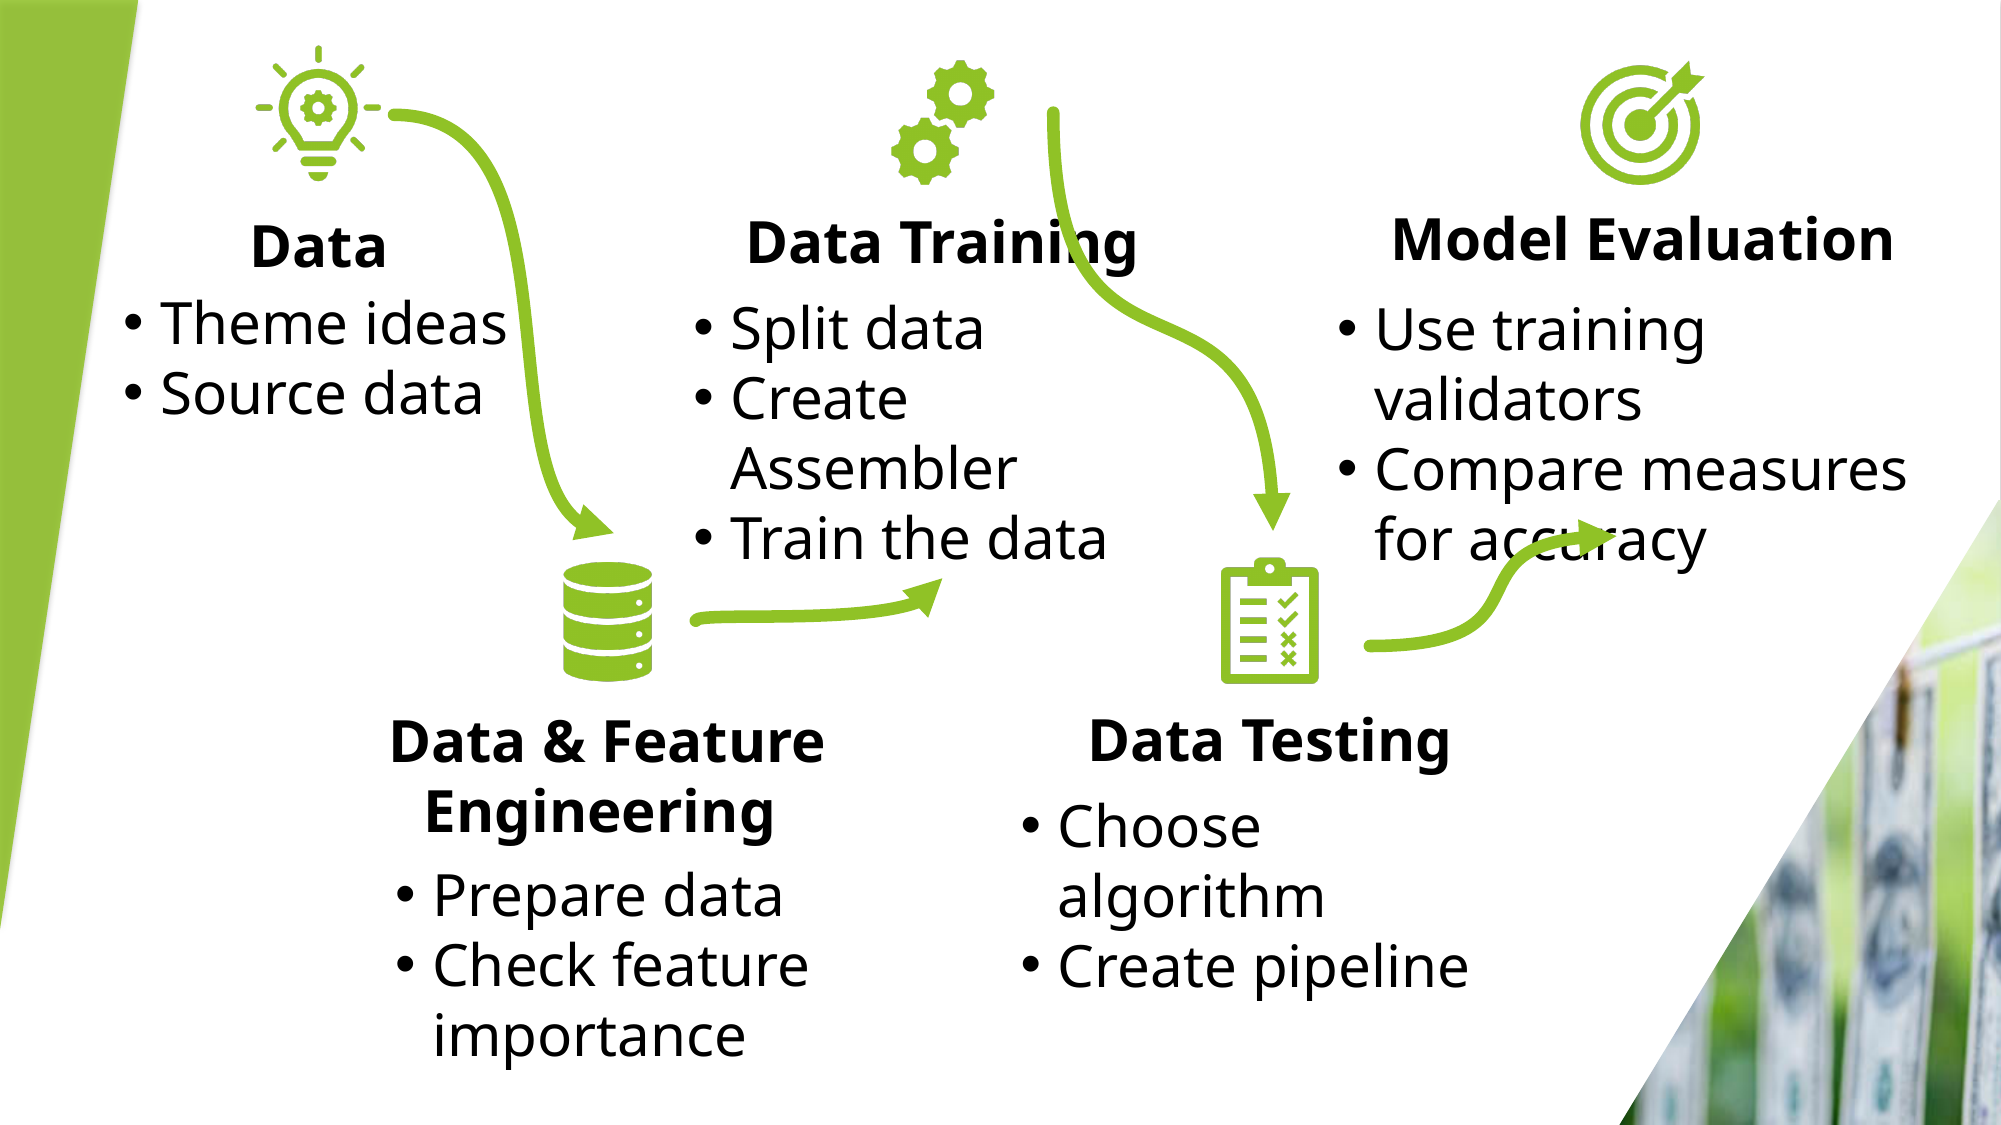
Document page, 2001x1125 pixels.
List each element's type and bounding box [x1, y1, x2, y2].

text_box [695, 510, 943, 622]
text_box [333, 546, 882, 1079]
text_box [1320, 47, 1981, 513]
text_box [107, 39, 531, 436]
text_box [1004, 545, 1535, 939]
text_box [677, 47, 1208, 512]
text_box [1369, 535, 1618, 647]
text_box [0, 0, 2000, 1125]
text_box [393, 114, 615, 534]
text_box [1052, 112, 1274, 532]
